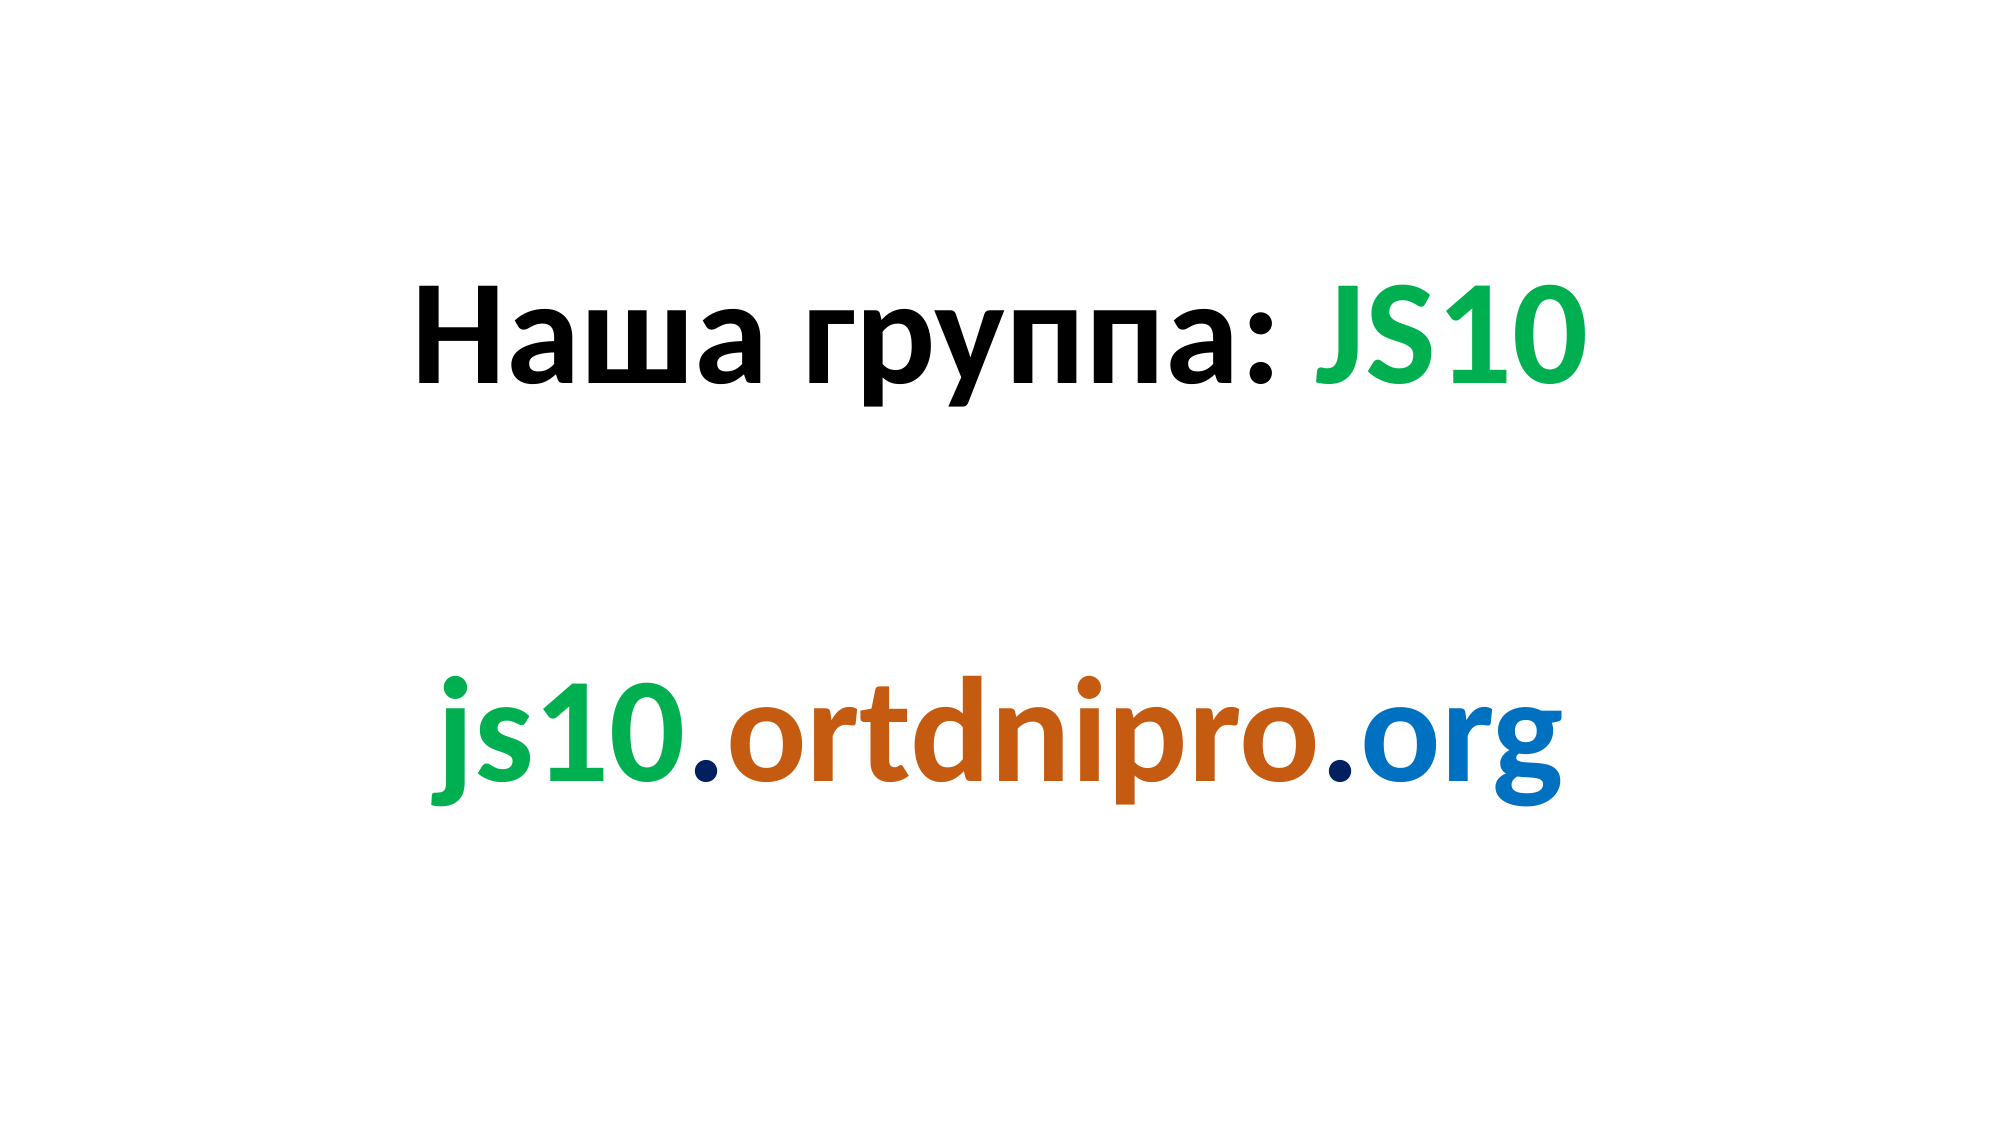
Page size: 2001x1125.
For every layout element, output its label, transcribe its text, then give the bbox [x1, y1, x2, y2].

text_box Наша группа: JS10 [0, 226, 2000, 421]
text_box js10.ortdnipro.org [0, 624, 2000, 820]
